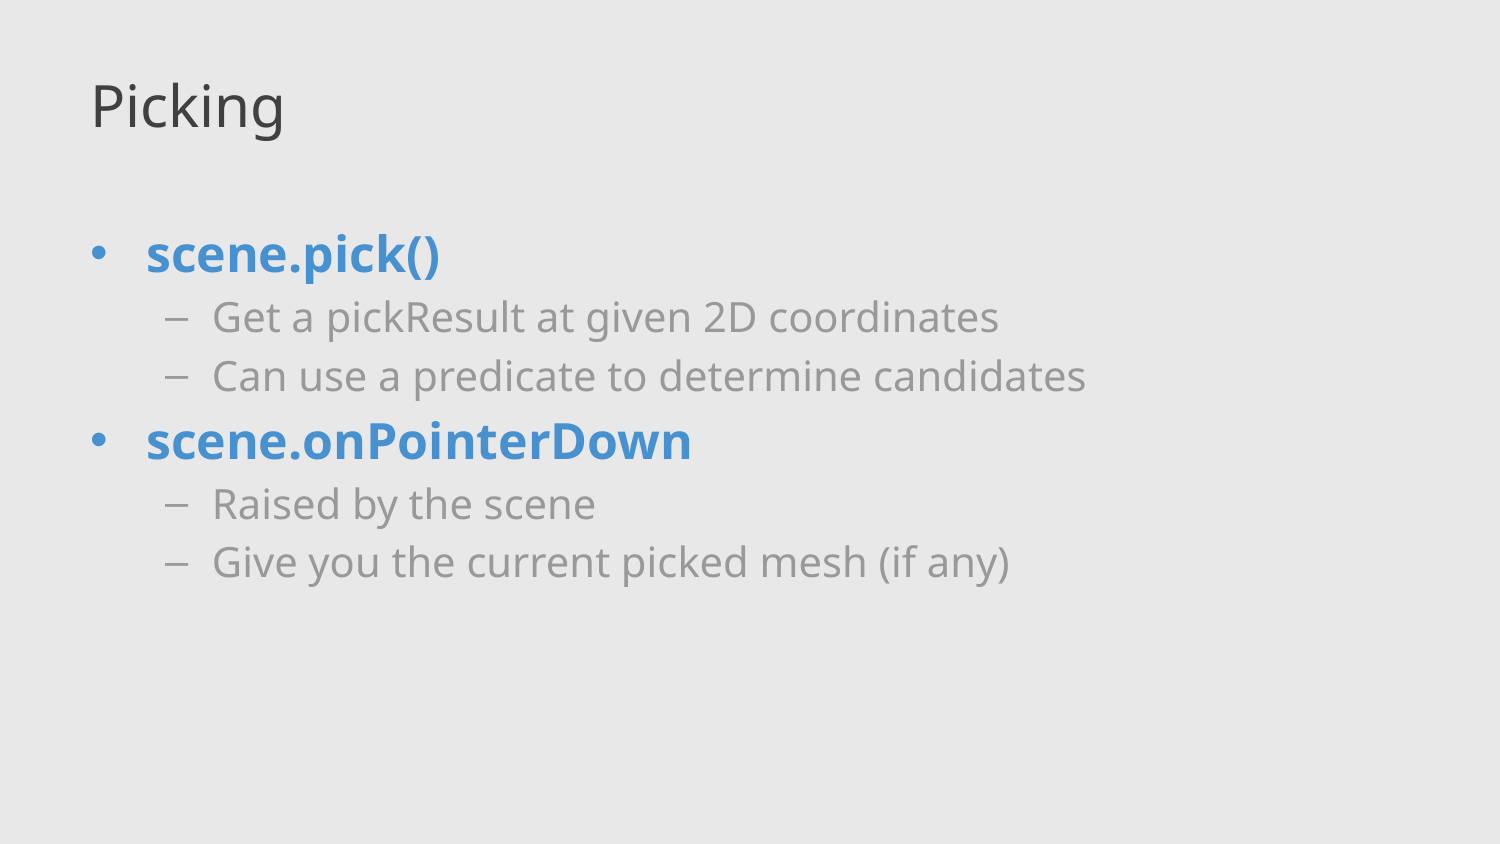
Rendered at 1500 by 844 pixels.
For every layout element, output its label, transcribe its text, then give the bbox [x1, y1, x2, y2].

list scene.pick() Get a pickResult at given 2D coordinates Can use a predicate to determine candidates scene.onPointerDown Raised by the scene Give you the current picked mesh (if any) [75, 215, 1425, 322]
title Picking [75, 33, 1425, 175]
